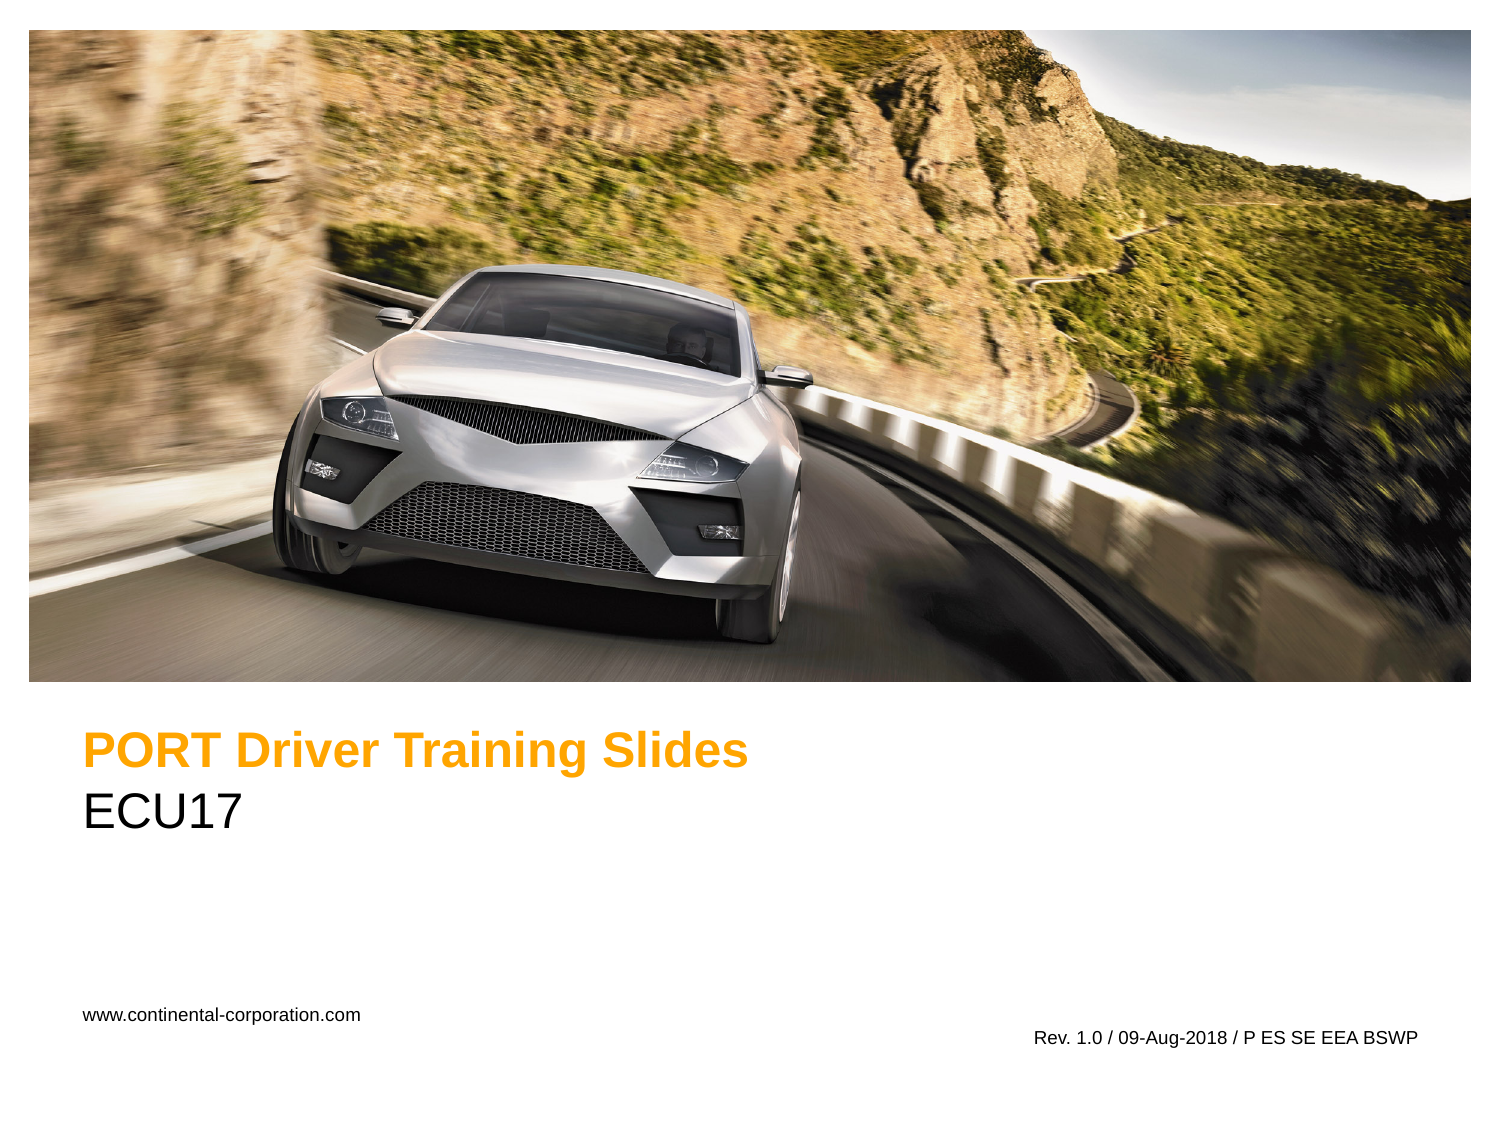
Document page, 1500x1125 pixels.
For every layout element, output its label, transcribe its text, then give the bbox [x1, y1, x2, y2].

title PORT Driver Training Slides [82, 721, 1424, 778]
subtitle ECU17 [82, 778, 1424, 966]
list Rev. 1.0 / 09-Aug-2018 / P ES SE EEA BSWP [590, 987, 1424, 1049]
list www.continental-corporation.com [82, 987, 514, 1049]
picture [29, 30, 1471, 682]
